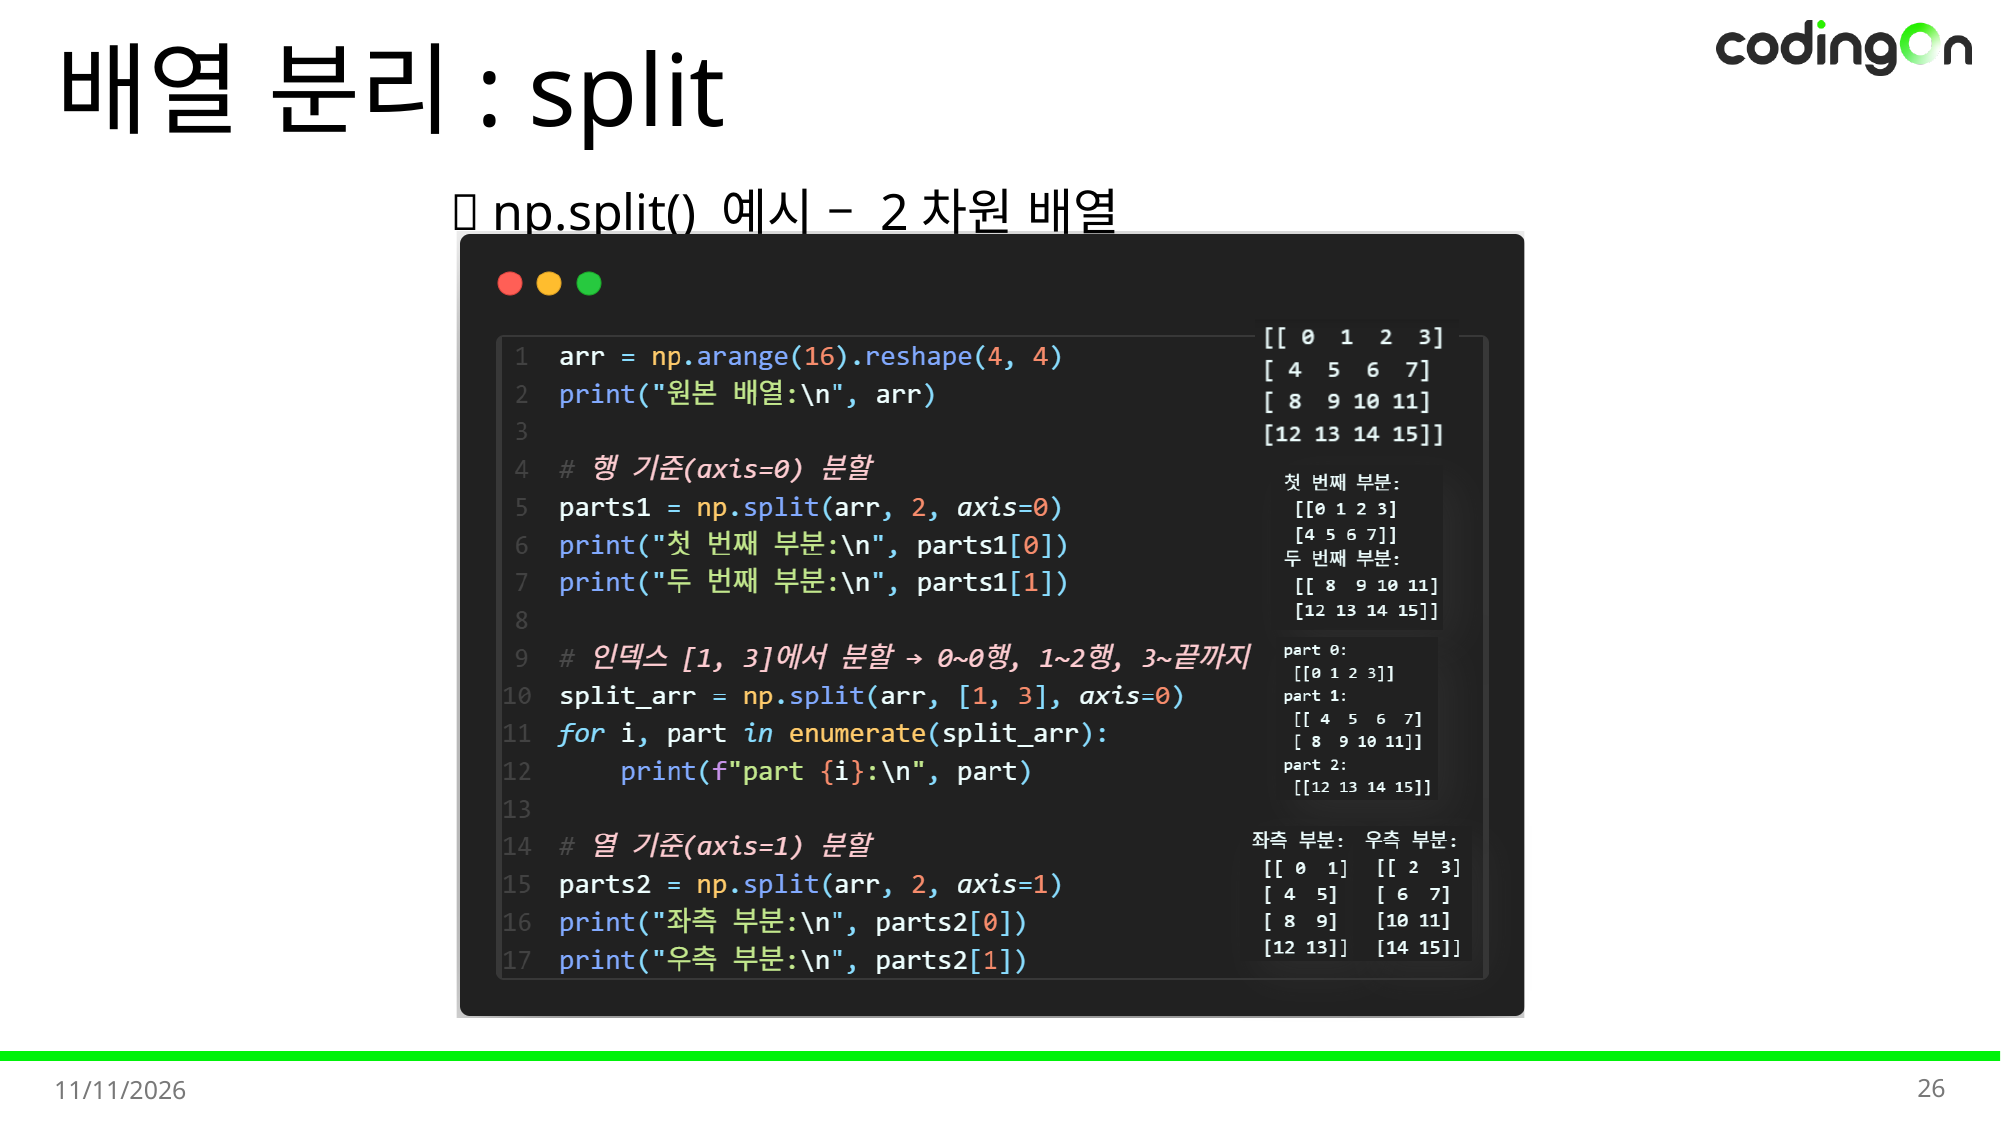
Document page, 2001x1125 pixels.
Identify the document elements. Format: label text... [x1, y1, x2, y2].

title 배열 분리: split [41, 0, 1767, 188]
picture [1767, 20, 1972, 76]
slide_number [39, 1061, 490, 1122]
text_box ✅ np.split() 예시 – 2차원 배열 [435, 143, 1373, 251]
slide_number 26 [1510, 1059, 1961, 1120]
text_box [1240, 825, 1472, 961]
picture [456, 231, 1525, 1018]
